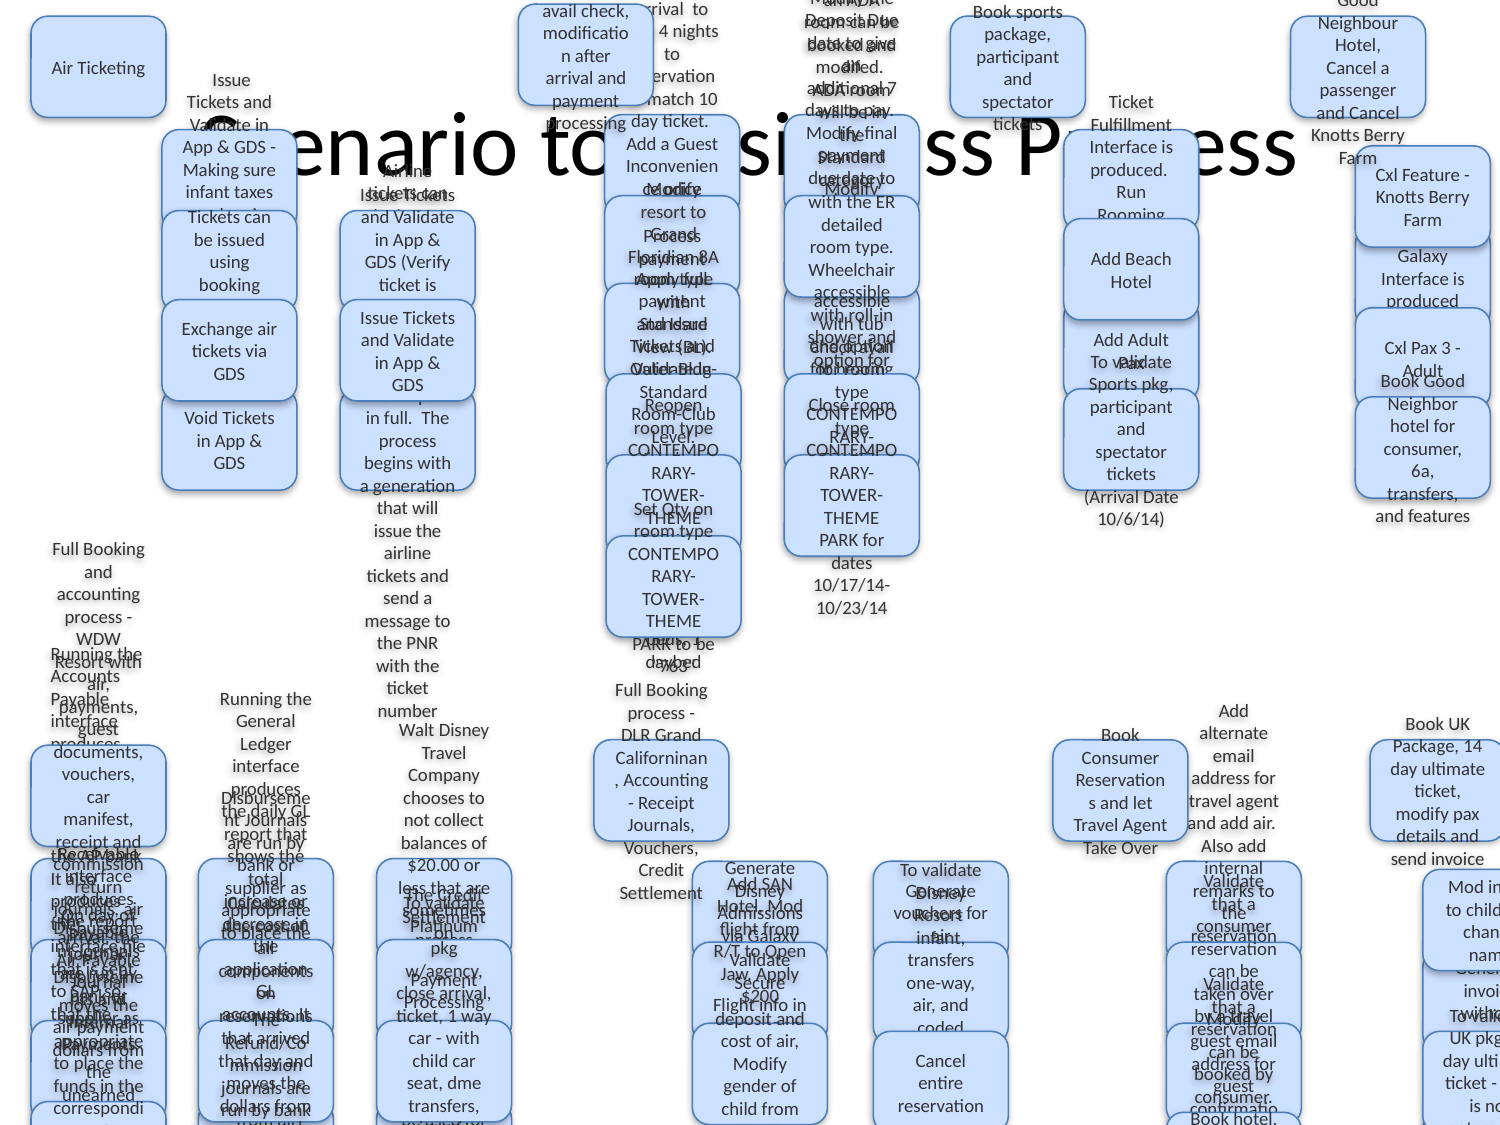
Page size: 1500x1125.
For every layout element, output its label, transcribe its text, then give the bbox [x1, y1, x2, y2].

text_box Check avail for room type CONTEMPORARY-TOWER-THEME PARK [783, 373, 921, 462]
text_box Payment Processing [375, 938, 513, 1028]
text_box Process payment [603, 194, 741, 289]
text_box Airline tickets can be issues either by individual reservation/PNR or in a batch of reservations that have the air paid in full. The process begins with a generation that will issue the airline tickets and send a message to the PNR with the ticket number [339, 401, 476, 491]
text_box Add Beach Hotel [1062, 217, 1200, 321]
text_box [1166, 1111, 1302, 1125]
title Scenario to Businesss Process [646, 45, 1425, 233]
text_box Full Booking process - DLR Grand Californinan, Accounting - Receipt Journals, Vouchers, Credit Settlement [593, 738, 730, 842]
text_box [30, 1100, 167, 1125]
text_box Modify resort to Grand Floridian 8A room type with Standard View (BL). Outer Bldg-Standard Room-Club Level. Wheelchair accessible with roll-in shower and option for hearing accessibility. 2 queen beds, 1 daybed [605, 373, 742, 462]
text_box Running the Accounts Receivable interface produces the report of invoices generated that day to the AR bank [30, 857, 167, 947]
text_box Full Booking and accounting process - WDW Resort with air, payments, guest documents, vouchers, car manifest, receipt and commission return journals, air payable journal, Disbursements and Internal Payments [30, 744, 167, 848]
text_box EAI [514, 45, 656, 114]
text_box Apply full payment and Issue Tickets and Validate in App & GDS [603, 282, 741, 378]
text_box Close room type CONTEMPORARY-TOWER-THEME PARK for dates 10/17/14-10/23/14 [783, 454, 921, 558]
text_box Add alternate email address for travel agent and add air. Also add internal remarks to the reservation stating that the guest authorized the travel agency to take over the reservation [1165, 860, 1303, 950]
text_box Add Adult Pax [1062, 320, 1200, 394]
text_box Running the Accounts Payable interface produces the report of payments generated that day to the AP bank It also produces the interface file that is sent to SAP so that the appropriate checks can be produced and mailed This covers both Commission payments to travel agencies and Supplier payments to vendors [30, 938, 167, 1028]
text_box ADA Room, avail check, modification after arrival and payment processing [517, 3, 655, 107]
text_box Generate Disney Admissions via Galaxy Interface [691, 860, 829, 950]
text_box Book sports package, participant and spectator tickets [949, 15, 1087, 119]
text_box On day of arrival, the Air Payable Journal moves the air payment dollars from the unearned accounts to the appropriate Air Revenue and Cost accounts [30, 1019, 167, 1109]
text_box Add SAN Hotel, Mod flight from R/T to Open Jaw, Apply $200 deposit and cost of air, Modify gender of child from M to F, Modify Date of birth for pax#1, Add lap infant ( without a dob) [691, 1022, 829, 1125]
text_box To validate Disney Resort infant, transfers one-way, air, and coded remark - Validate airline Bag Fee [872, 941, 1010, 1036]
text_box To validate Platinum pkg w/agency, close arrival, ticket, 1 way car - with child car seat, dme transfers, ins, air (code share) w/infant, features, coded remark [375, 1019, 513, 1123]
text_box Generate invoice without payment [1421, 971, 1500, 1038]
text_box Issue Tickets and Validate in App & GDS (Verify ticket is issued with UATP card) [339, 209, 476, 305]
text_box Running the General Ledger interface produces the daily GL report that shows the total increase or decrease in the application GL accounts. It also produces the interface file that is sent to SAP to record the changes to the GL accounts appropriately [197, 938, 335, 1028]
text_box Void Tickets in App & GDS [161, 401, 298, 491]
text_box Issue Tickets and Validate in App & GDS [339, 298, 476, 402]
text_box Air Ticketing [30, 15, 167, 119]
text_box Calculates the cost of all components on reservations that arrived that day and moves the dollars from unearned accounts to the appropriate cost accounts [197, 1019, 335, 1123]
text_box Disbursement Journals are run by bank or supplier as appropriate to place the funds in the corresponding GL Account [197, 857, 335, 947]
text_box Set Qty on room type CONTEMPORARY-TOWER-THEME PARK to be "763" [605, 535, 742, 638]
text_box Exchange air tickets via GDS [161, 298, 298, 402]
text_box Validate Secure Flight info in GDS - *P3D [691, 941, 829, 1031]
text_box Book Good Neighbor hotel for consumer, 6a, transfers, and features [1354, 396, 1492, 499]
text_box Galaxy Interface is produced [1354, 247, 1492, 314]
text_box Reopen room type CONTEMPORARY-TOWER-THEME PARK for dates 10/17/14-10/23/14 [605, 454, 742, 544]
text_box To validate Sports pkg, participant and spectator tickets (Arrival Date 10/6/14) [1062, 387, 1200, 491]
text_box Cxl Feature - Knotts Berry Farm [1354, 144, 1492, 248]
text_box Issue Tickets and Validate in App & GDS - Making sure infant taxes are showing (no vouchers, no check) [161, 128, 298, 218]
text_box Walt Disney Travel Company chooses to not collect balances of $20.00 or less that are sometimes on reservations due to modifications or miscalculation of payment [375, 857, 513, 947]
text_box To validate UK pkg, 14 day ultimate ticket - DOB is not entered for infant [1421, 1030, 1500, 1125]
text_box Book Consumer Reservations and let Travel Agent Take Over [1052, 738, 1189, 842]
text_box Book UK Package, 14 day ultimate ticket, modify pax details and send invoice [1369, 738, 1500, 842]
text_box Cxl Pax 3 - Adult [1354, 306, 1492, 401]
text_box Tickets can be issued using booking prices [161, 209, 298, 305]
text_box To validate an ADA room can be booked and modifed. ADA room will be in the Standard category with the ER detailed room type. Wheelchair accessible with roll-in shower and option for hearing accessibility. 2 queen beds, 1 bunk-size pull down. (Specify Car [783, 194, 921, 298]
text_box Validate that a consumer reservation can be taken over by a travel agent and commission added to reservation [1165, 941, 1303, 1031]
text_box Cancel entire reservation [872, 1030, 1010, 1125]
title Scenario to Businesss Process [75, 45, 610, 233]
text_box Modify return date for entire package after guest arrival to add 4 nights to reservation to match 10 day ticket. Add a Guest Inconvenience price adjustment to cover the increase in the package price. Validate Air Penalties were applied, Suppress/Remove [603, 113, 741, 203]
text_box Generate vouchers for air [872, 860, 1010, 950]
text_box Ticket Fulfillment Interface is produced. Run Rooming List (Manifest) [1062, 128, 1200, 224]
text_box Book a Good Neighbour Hotel, Cancel a passenger and Cancel Knotts Berry Farm [1289, 15, 1427, 119]
text_box Modify room to 9R Standard View. Wheelchair accessible with tub and option for hearing accessibility. 2 queen beds, 1 bunk-size pull down [783, 296, 921, 378]
text_box Mod infant to child and change name [1421, 868, 1500, 972]
text_box Modify the Deposit Due date to give an additional 7 days to pay. Modify final payment due date to give an additional 2 days to pay. Also remove Free Form remark if allowed [783, 113, 921, 203]
text_box Modify guest email address for guest confirmations [1165, 1022, 1303, 1118]
